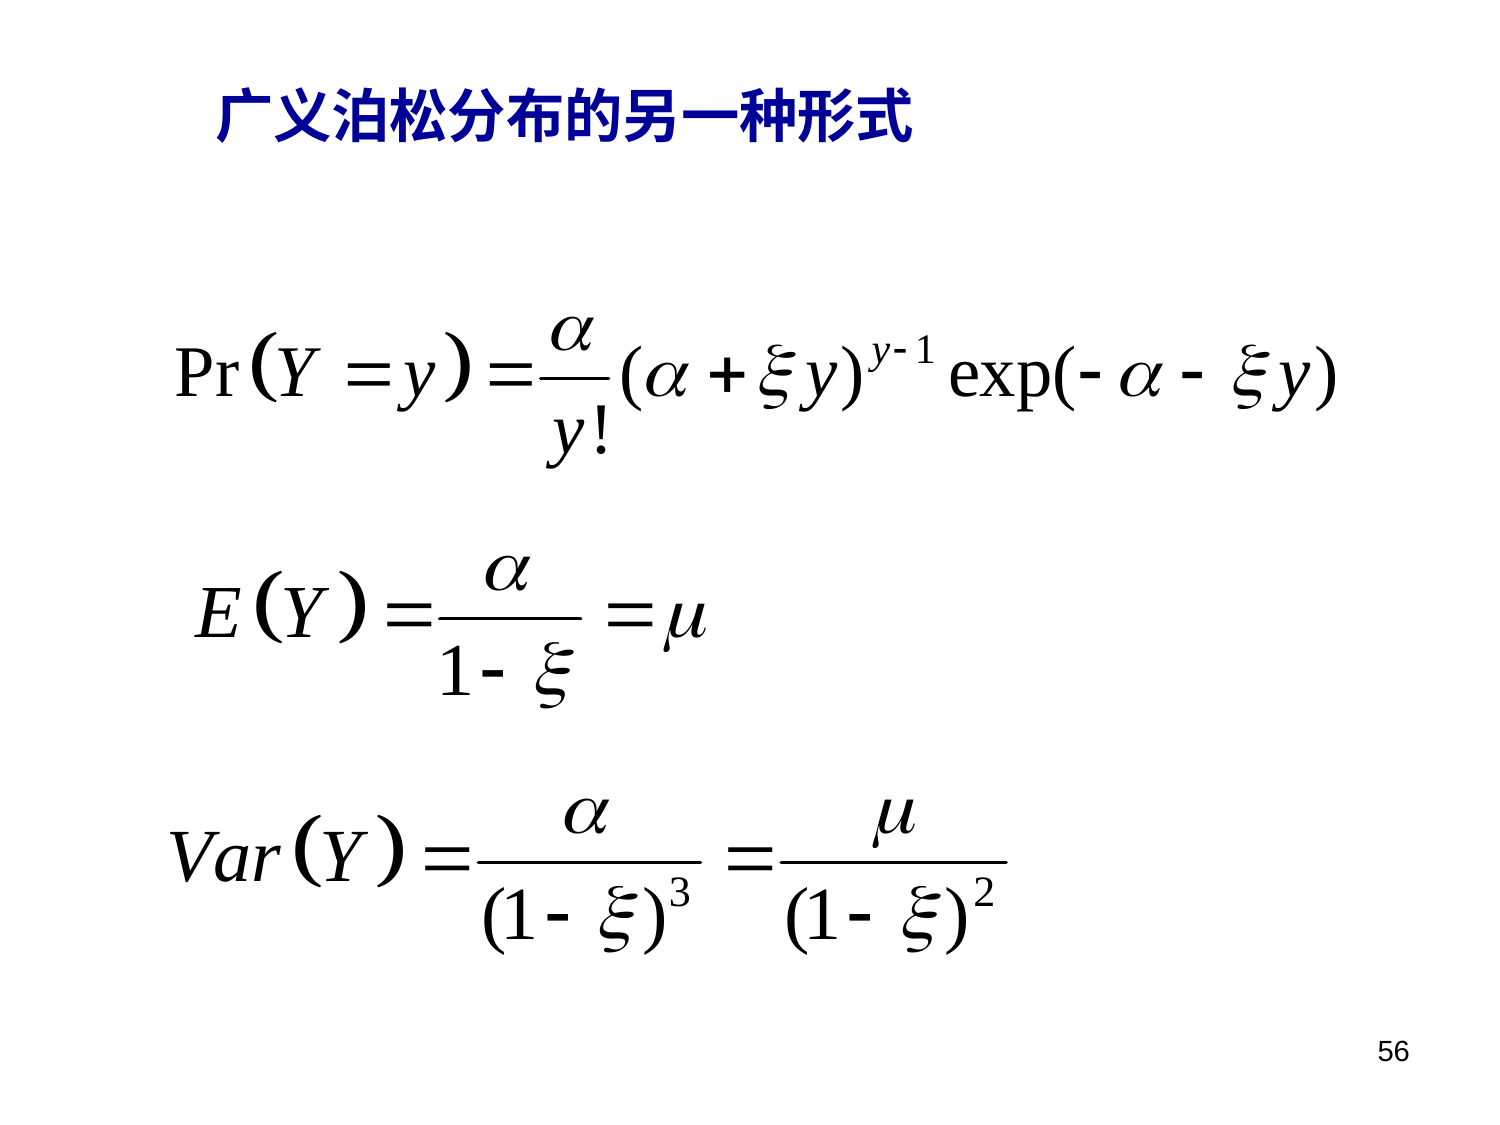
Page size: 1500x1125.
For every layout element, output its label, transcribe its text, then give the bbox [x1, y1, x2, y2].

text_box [163, 281, 1349, 482]
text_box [162, 762, 1025, 970]
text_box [181, 518, 723, 725]
text_box 广义泊松分布的另一种形式 [200, 70, 1275, 157]
slide_number 56 [1074, 1024, 1425, 1103]
